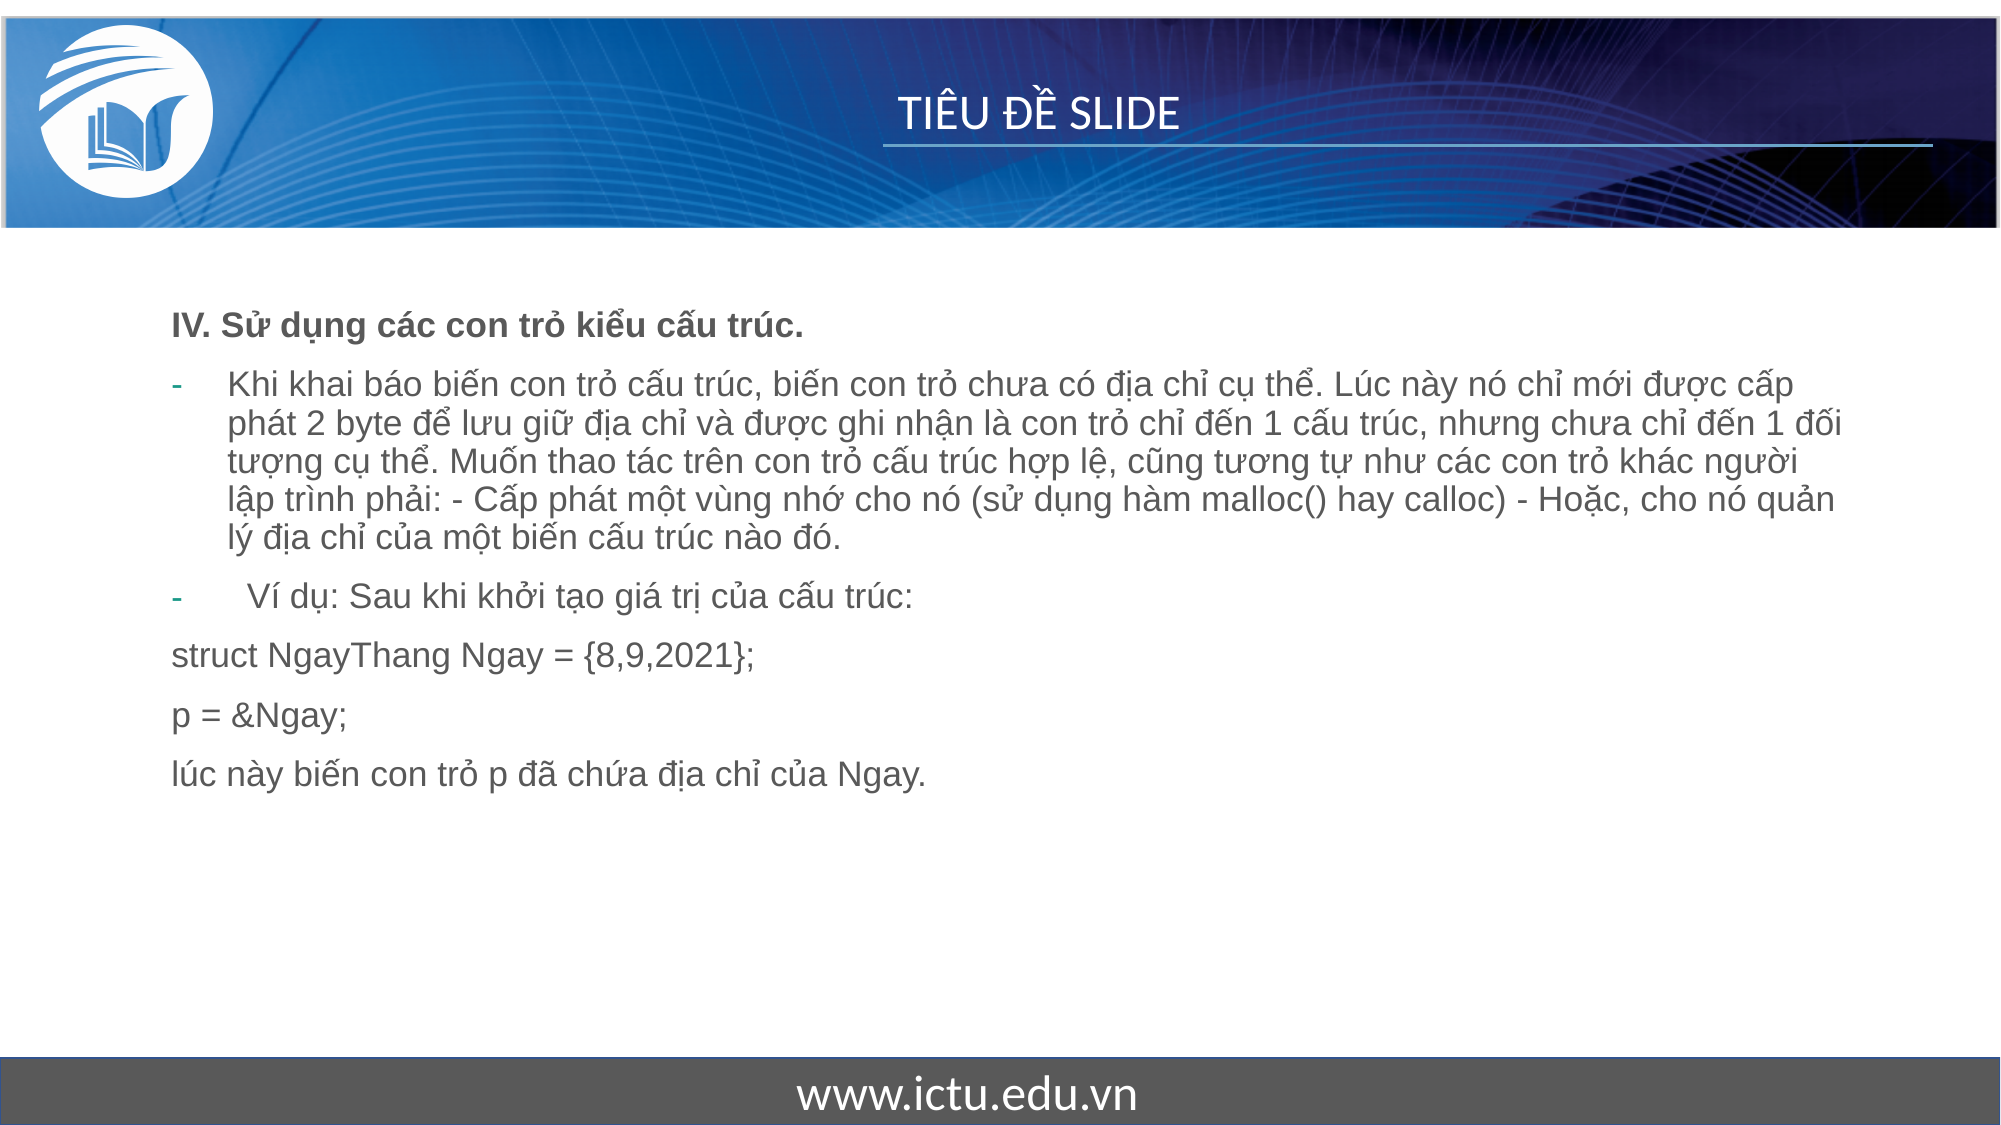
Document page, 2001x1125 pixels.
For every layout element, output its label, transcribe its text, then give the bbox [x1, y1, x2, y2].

list IV. Sử dụng các con trỏ kiểu cấu trúc. Khi khai báo biến con trỏ cấu trúc, biến con trỏ chưa có địa chỉ cụ thể. Lúc này nó chỉ mới được cấp phát 2 byte để lưu giữ địa chỉ và được ghi nhận là con trỏ chỉ đến 1 cấu trúc, nhưng chưa chỉ đến 1 đối tượng cụ thể. Muốn thao tác trên con trỏ cấu trúc hợp lệ, cũng tương tự như các con trỏ khác người lập trình phải: - Cấp phát một vùng nhớ cho nó (sử dụng hàm malloc() hay calloc) - Hoặc, cho nó quản lý địa chỉ của một biến cấu trúc nào đó. Ví dụ: Sau khi khởi tạo giá trị của cấu trúc: struct NgayThang Ngay = {8,9,2021}; p = &Ngay; lúc này biến con trỏ p đã chứa địa chỉ của Ngay. [137, 299, 1863, 1014]
picture [2, 16, 2000, 227]
